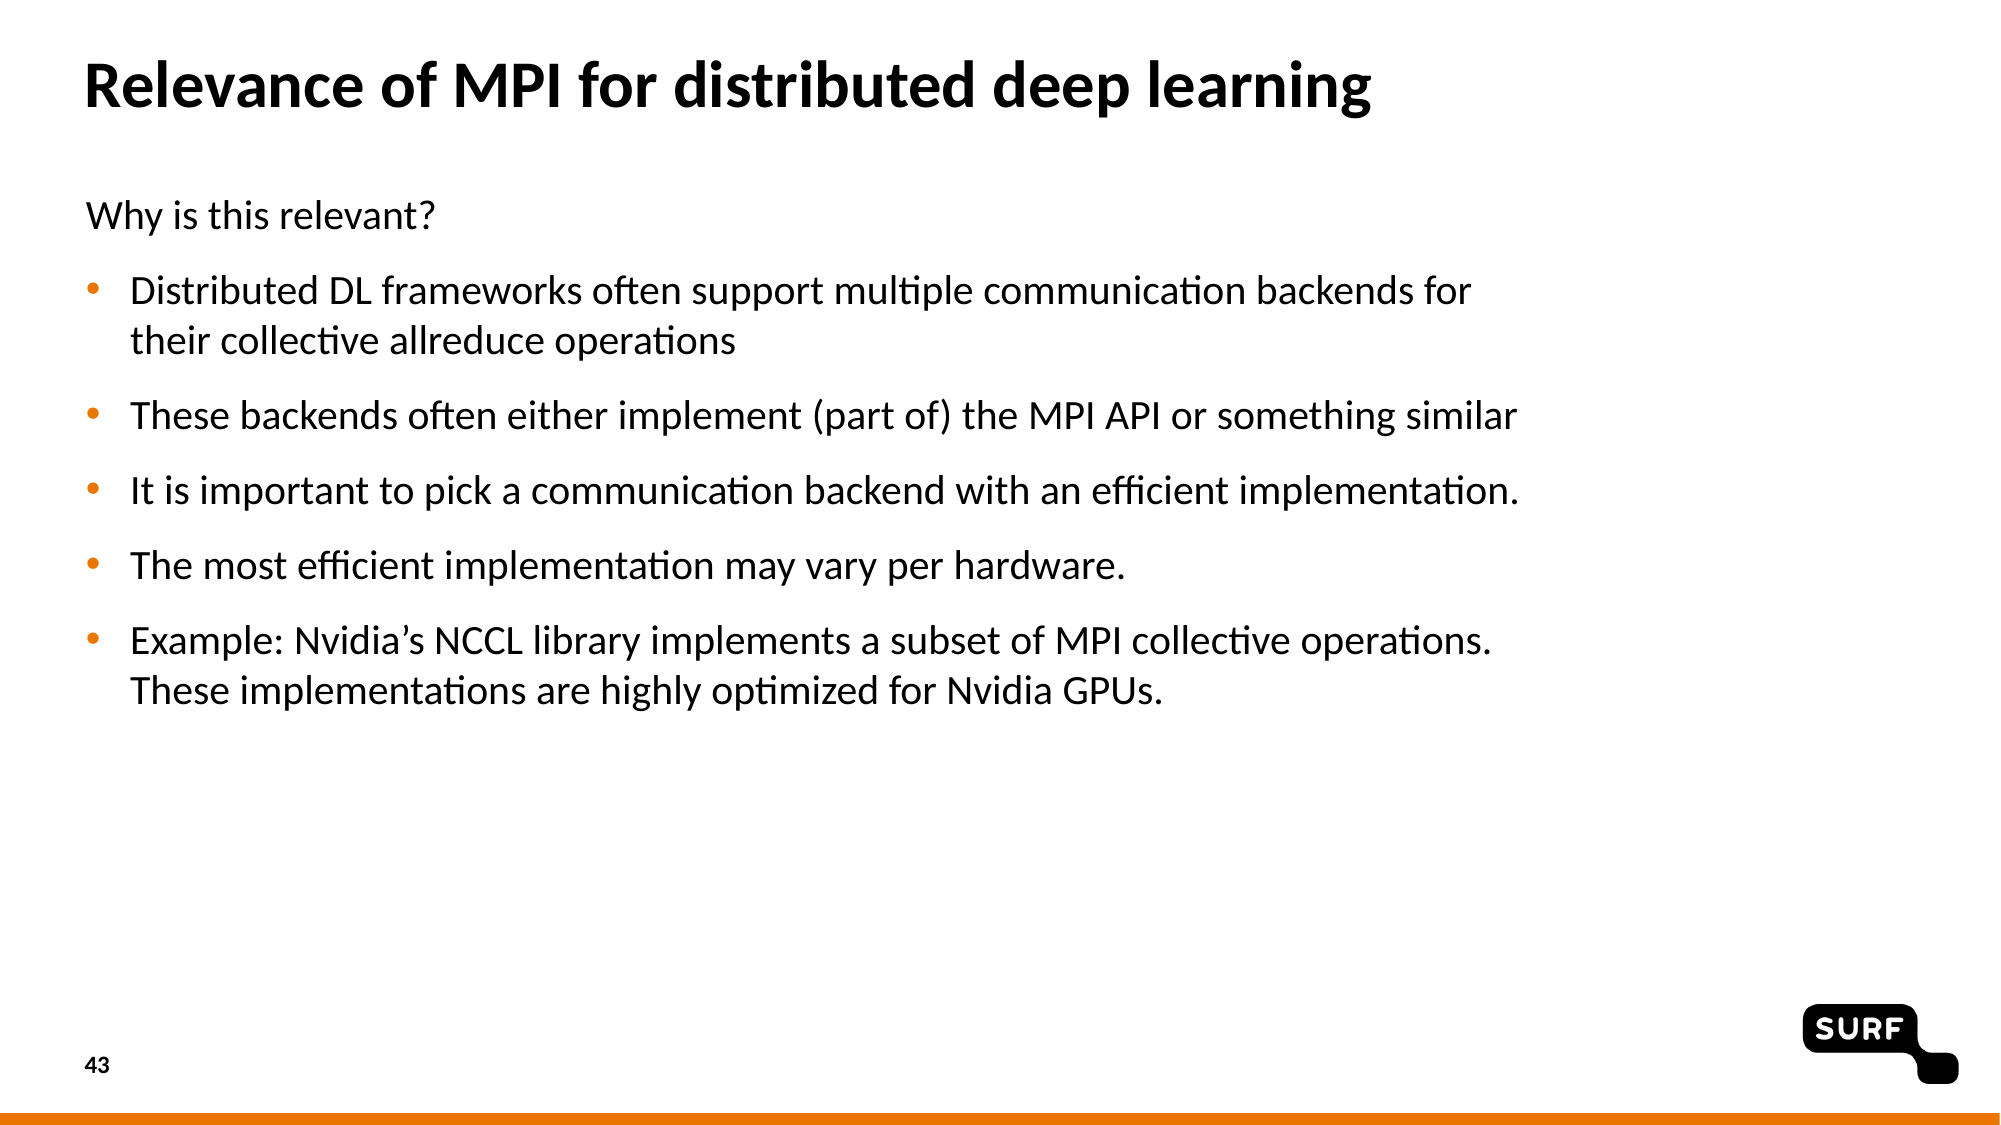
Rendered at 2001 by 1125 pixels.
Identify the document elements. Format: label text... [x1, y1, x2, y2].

list Why is this relevant? Distributed DL frameworks often support multiple communication backends for their collective allreduce operations These backends often either implement (part of) the MPI API or something similar It is important to pick a communication backend with an efficient implementation. The most efficient implementation may vary per hardware. Example: Nvidia’s NCCL library implements a subset of MPI collective operations. These implementations are highly optimized for Nvidia GPUs. [85, 187, 1558, 961]
picture [1802, 1004, 1959, 1084]
title Relevance of MPI for distributed deep learning [85, 44, 1914, 144]
slide_number 43 [84, 1045, 149, 1082]
